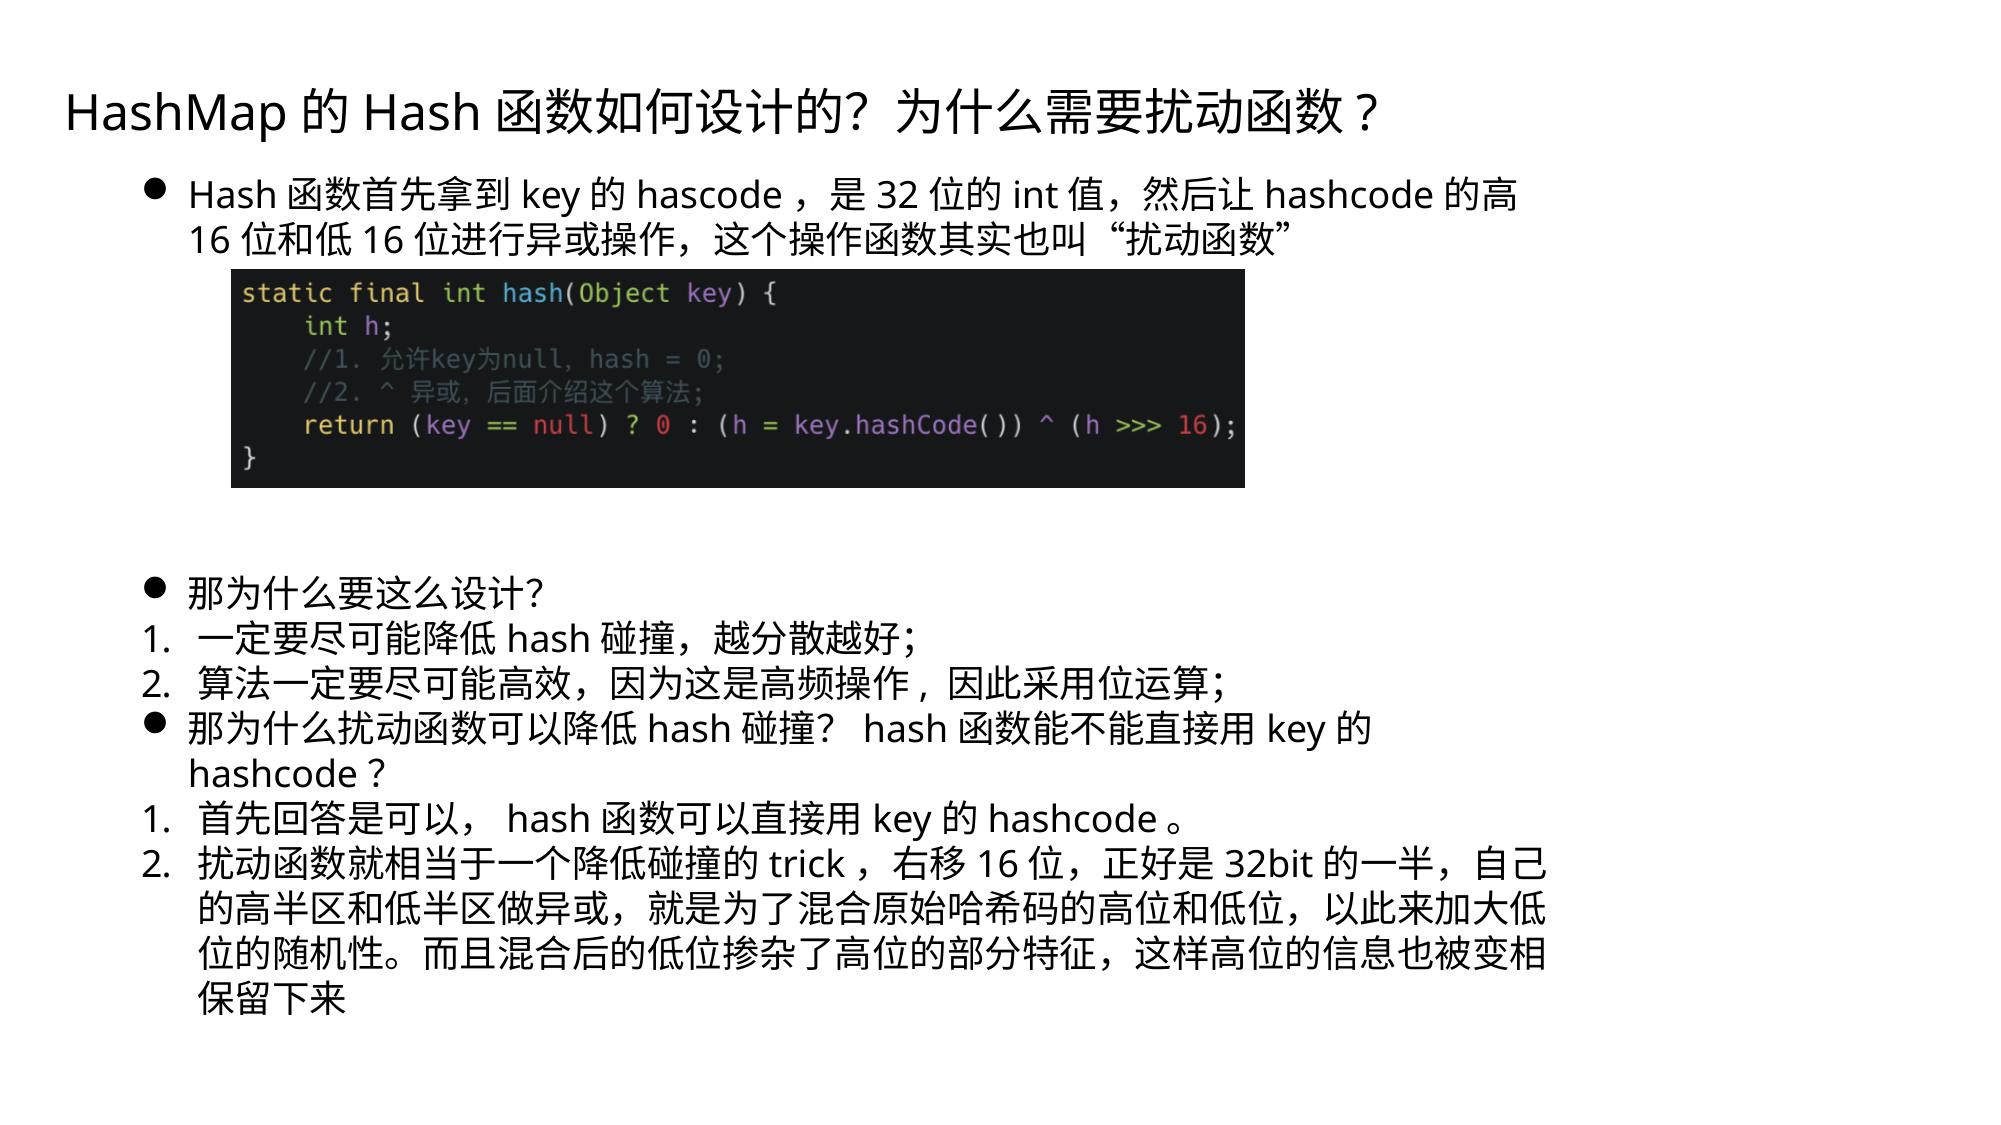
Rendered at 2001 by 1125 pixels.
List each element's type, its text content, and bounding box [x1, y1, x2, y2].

text_box HashMap的Hash函数如何设计的？为什么需要扰动函数? [49, 73, 1427, 149]
text_box 那为什么要这么设计？ 一定要尽可能降低hash碰撞，越分散越好； 算法一定要尽可能高效，因为这是高频操作, 因此采用位运算； 那为什么扰动函数可以降低hash碰撞？hash函数能不能直接用key的hashcode？ 首先回答是可以，hash函数可以直接用key的hashcode。 扰动函数就相当于一个降低碰撞的trick，右移16位，正好是32bit的一半，自己的高半区和低半区做异或，就是为了混合原始哈希码的高位和低位，以此来加大低位的随机性。而且混合后的低位掺杂了高位的部分特征，这样高位的信息也被变相保留下来 [126, 562, 1564, 1028]
picture [231, 269, 1245, 488]
text_box Hash函数首先拿到key的hascode，是32位的int值，然后让hashcode的高16位和低16位进行异或操作，这个操作函数其实也叫“扰动函数” [126, 163, 1553, 269]
